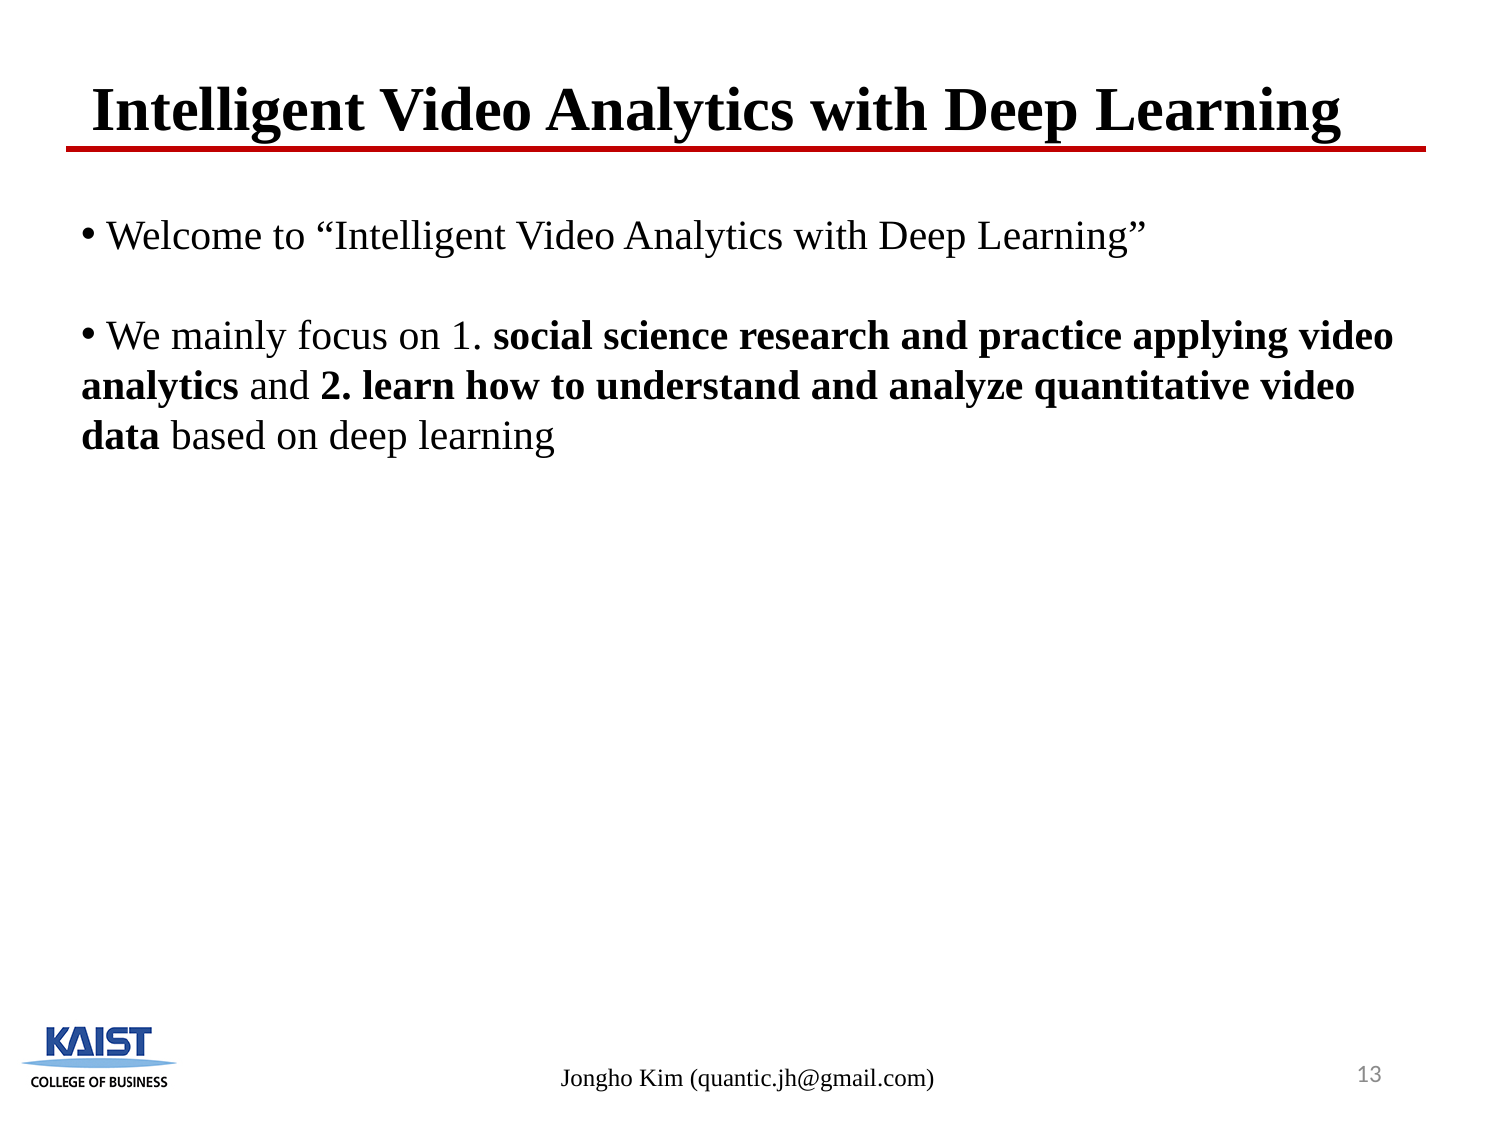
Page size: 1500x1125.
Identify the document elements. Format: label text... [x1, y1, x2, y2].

text_box Welcome to “Intelligent Video Analytics with Deep Learning” We mainly focus on 1. social science research and practice applying video analytics and 2. learn how to understand and analyze quantitative video data based on deep learning [66, 200, 1427, 466]
text_box Intelligent Video Analytics with Deep Learning [76, 23, 1425, 148]
picture [9, 995, 187, 1118]
slide_number 13 [1059, 1042, 1397, 1103]
